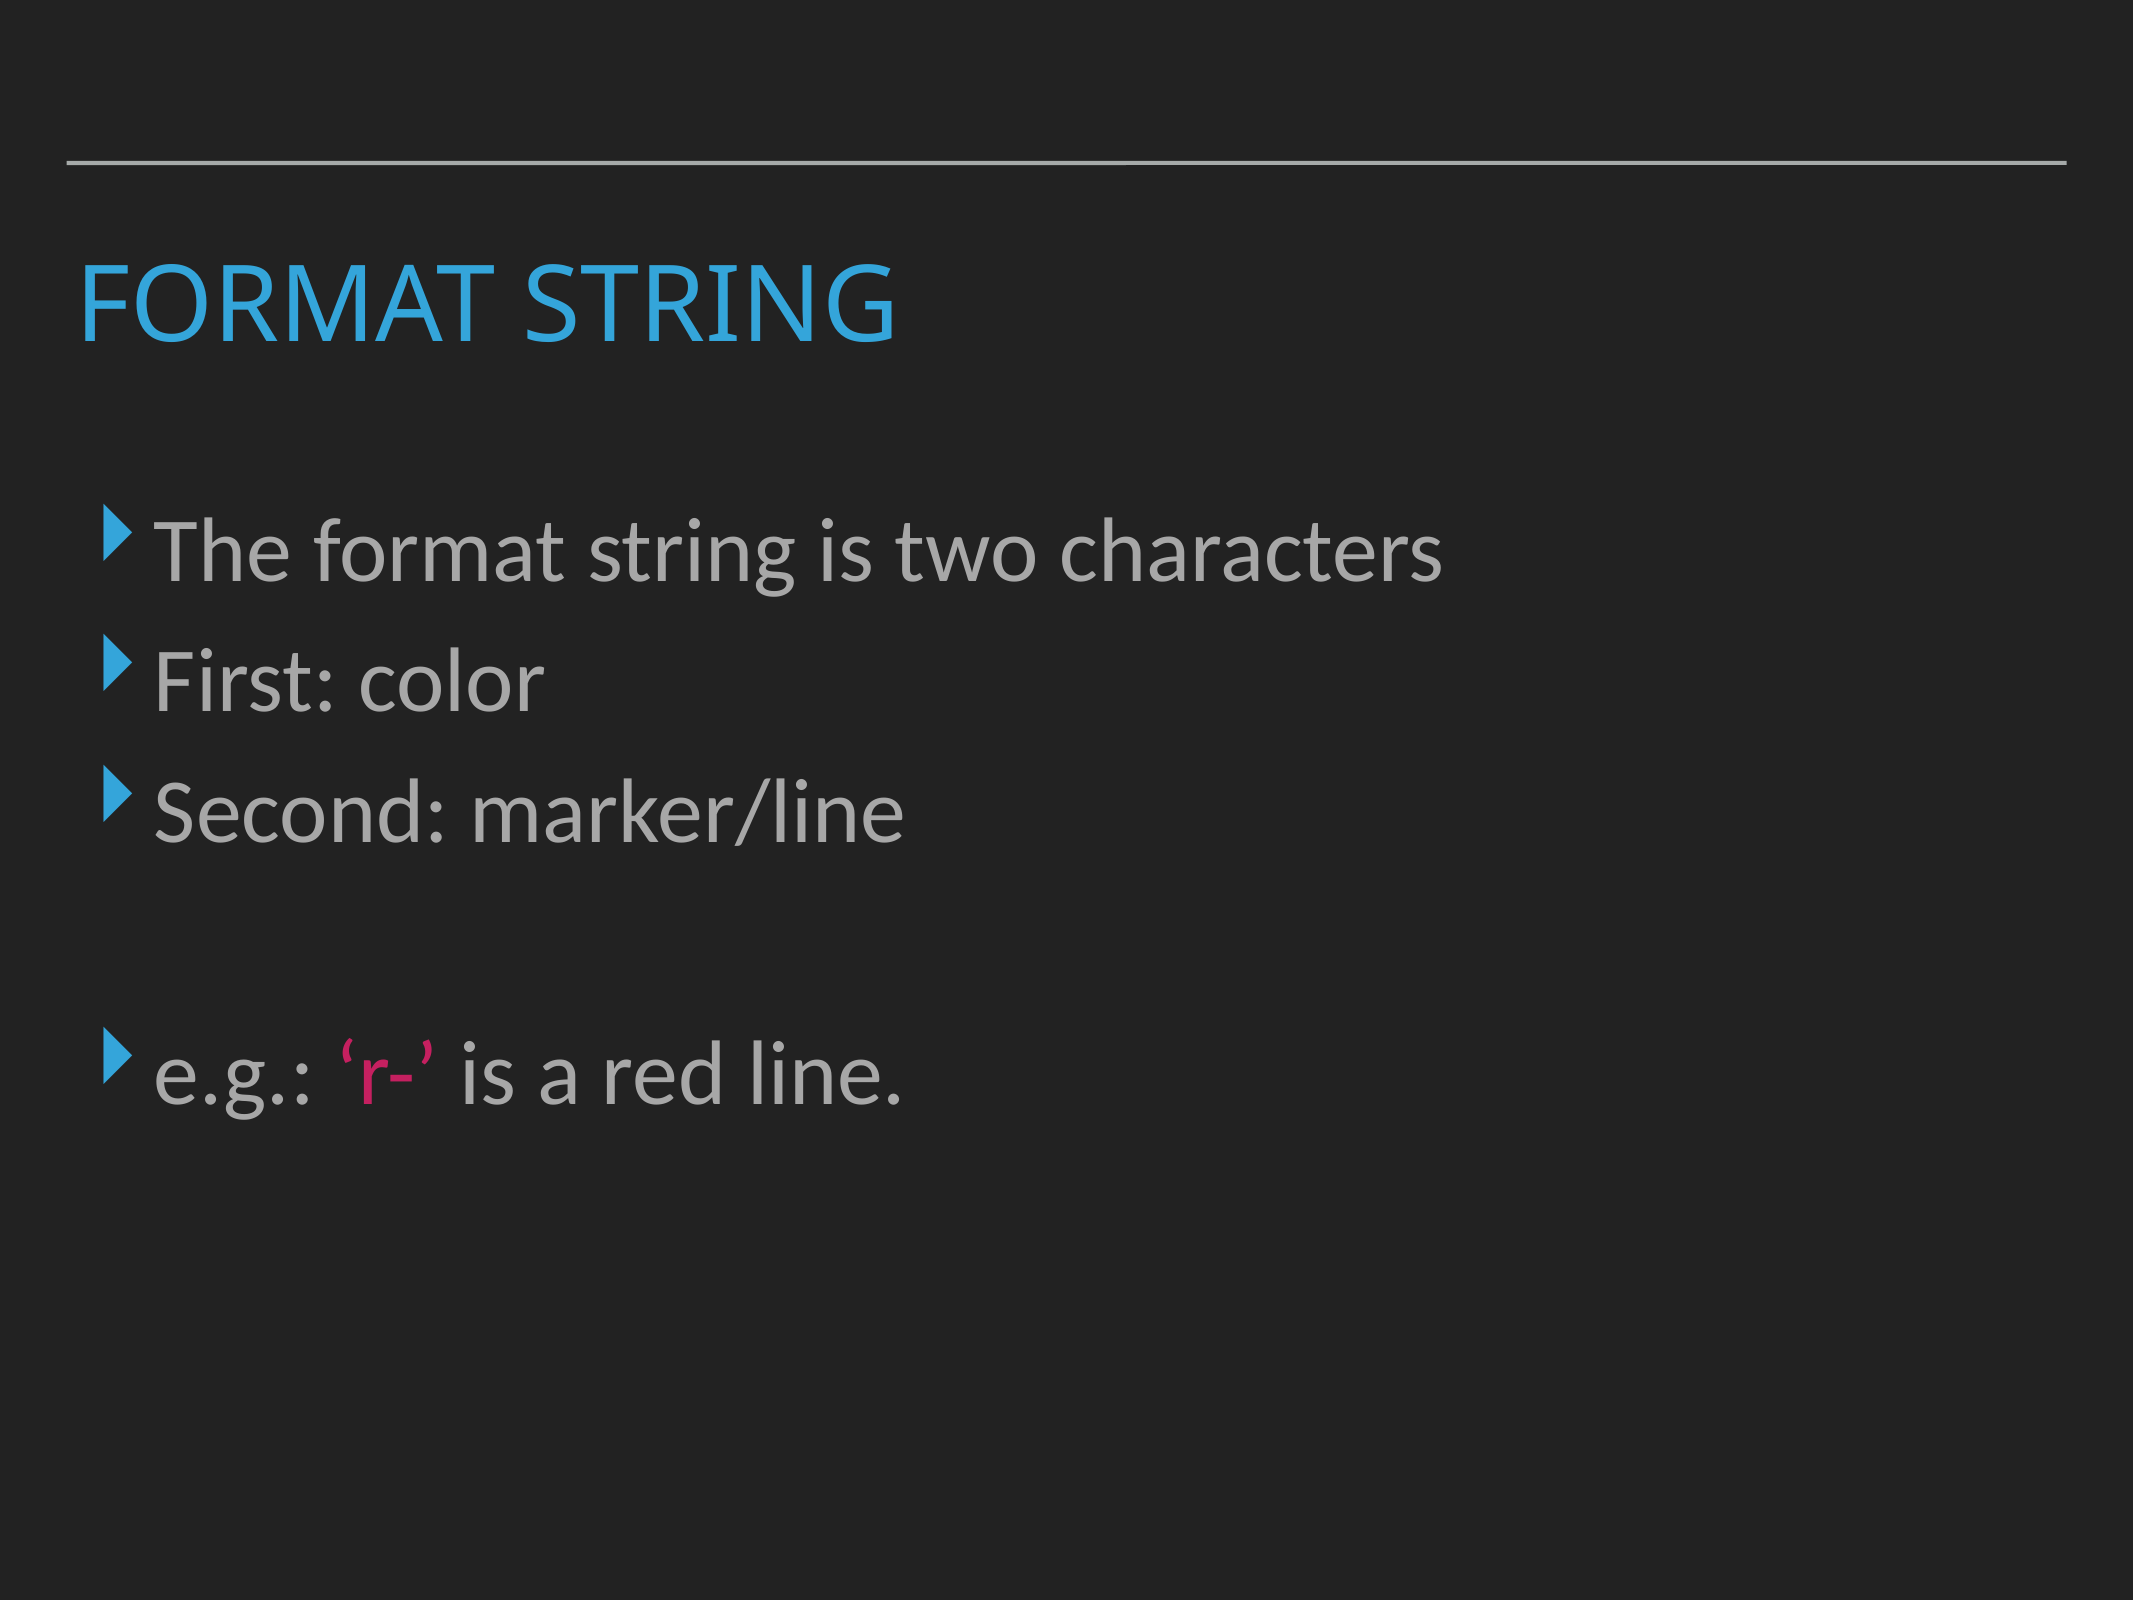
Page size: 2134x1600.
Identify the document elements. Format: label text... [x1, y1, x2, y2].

list The format string is two characters First: color Second: marker/line e.g.: ‘r-’ is a red line. [65, 478, 2067, 1530]
title Format String [66, 251, 2068, 372]
